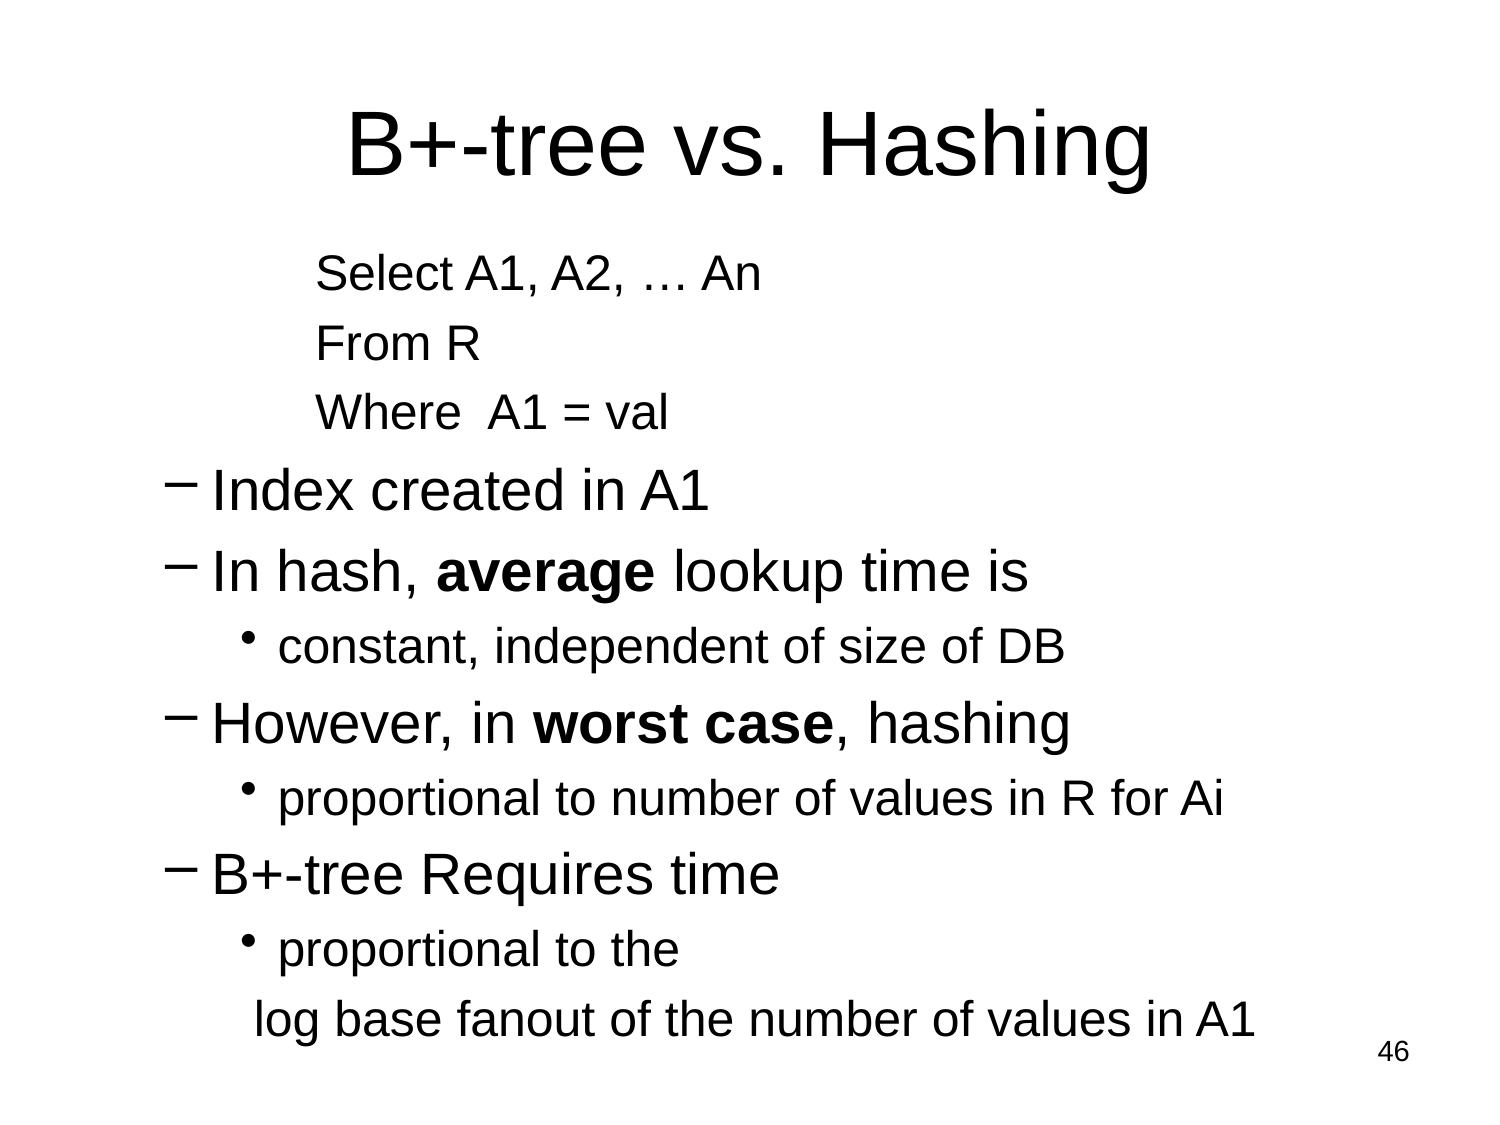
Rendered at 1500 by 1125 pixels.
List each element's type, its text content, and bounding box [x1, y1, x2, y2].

title B+-tree vs. Hashing [75, 45, 1425, 232]
list Select A1, A2, … An From R Where A1 = val Index created in A1 In hash, average lookup time is constant, independent of size of DB However, in worst case, hashing proportional to number of values in R for Ai B+-tree Requires time proportional to the log base fanout of the number of values in A1 [75, 232, 1425, 1103]
slide_number 46 [1074, 1024, 1426, 1103]
